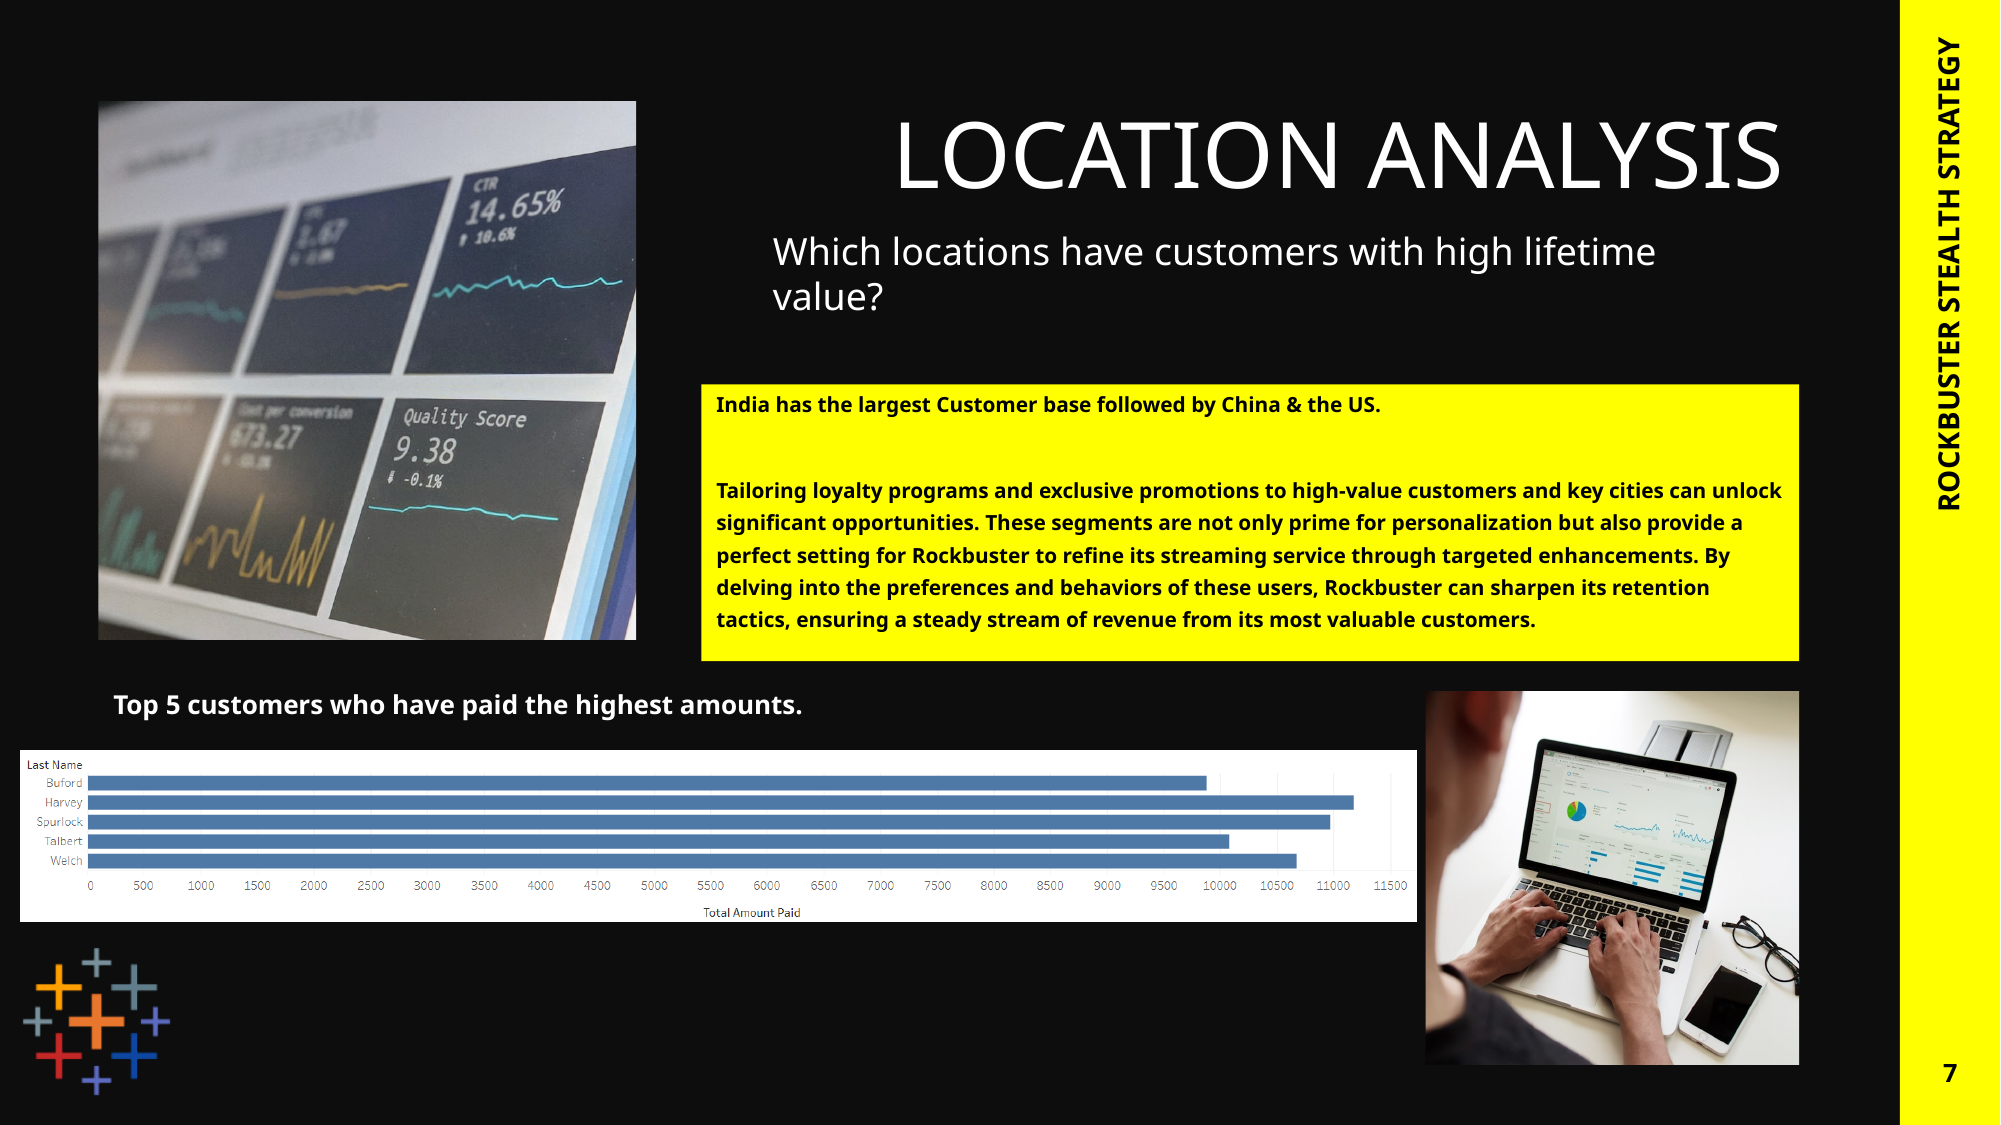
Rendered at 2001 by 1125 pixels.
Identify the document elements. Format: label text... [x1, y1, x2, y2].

picture [20, 945, 177, 1102]
footer ROCKBUSTER STEALTH STRATEGY [1920, 22, 1980, 698]
slide_number 7 [1900, 1044, 2000, 1105]
title LOCATION ANALYSIS [701, 101, 1800, 370]
list Top 5 customers who have paid the highest amounts. [98, 690, 1367, 727]
picture [1425, 690, 1800, 1065]
picture [20, 750, 1417, 922]
picture [98, 101, 637, 640]
text_box Which locations have customers with high lifetime value? [758, 220, 1760, 326]
list India has the largest Customer base followed by China & the US. Tailoring loyalty programs and exclusive promotions to high-value customers and key cities can unlock significant opportunities. These segments are not only prime for personalization but also provide a perfect setting for Rockbuster to refine its streaming service through targeted enhancements. By delving into the preferences and behaviors of these users, Rockbuster can sharpen its retention tactics, ensuring a steady stream of revenue from its most valuable customers. [701, 384, 1800, 640]
